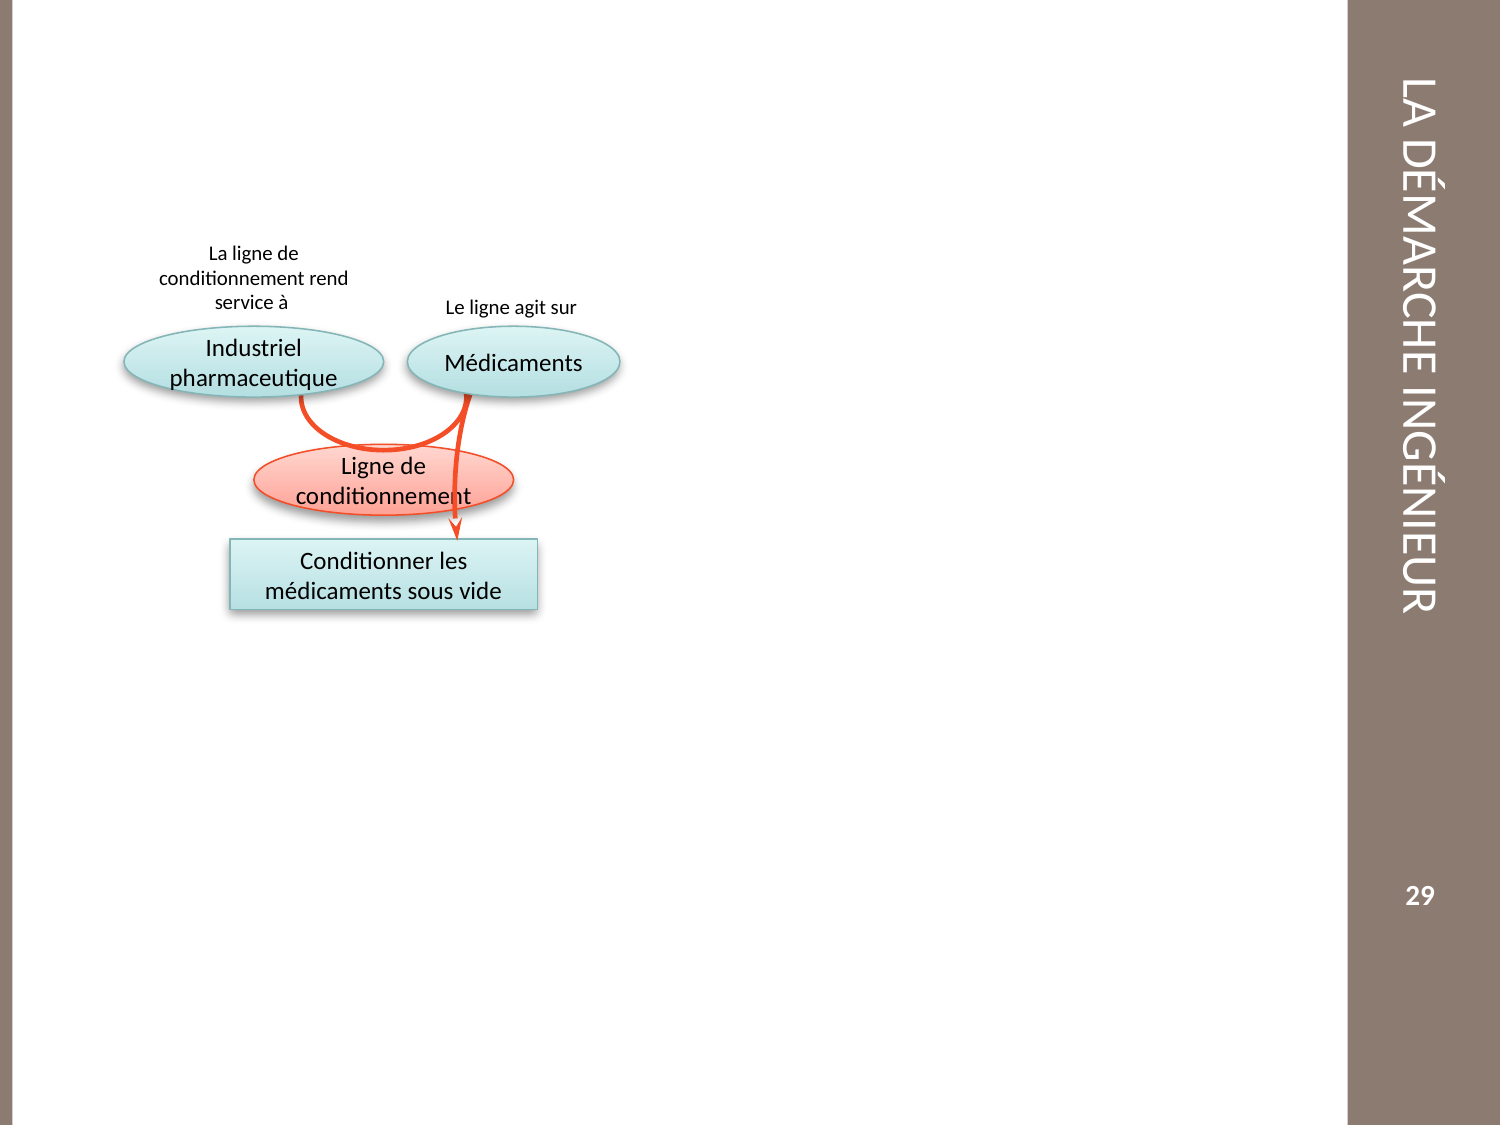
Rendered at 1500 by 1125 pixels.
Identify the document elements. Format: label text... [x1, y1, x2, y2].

slide_number 29 [1340, 869, 1500, 917]
text_box Ligne de conditionnement [253, 445, 456, 516]
text_box [449, 405, 523, 541]
text_box La ligne de conditionnement rend service à [123, 231, 384, 322]
text_box [301, 388, 465, 451]
text_box Le ligne agit sur [383, 285, 644, 326]
text_box Industriel pharmaceutique [123, 325, 385, 398]
text_box Conditionner les médicaments sous vide [229, 538, 538, 610]
text_box Médicaments [406, 326, 621, 398]
